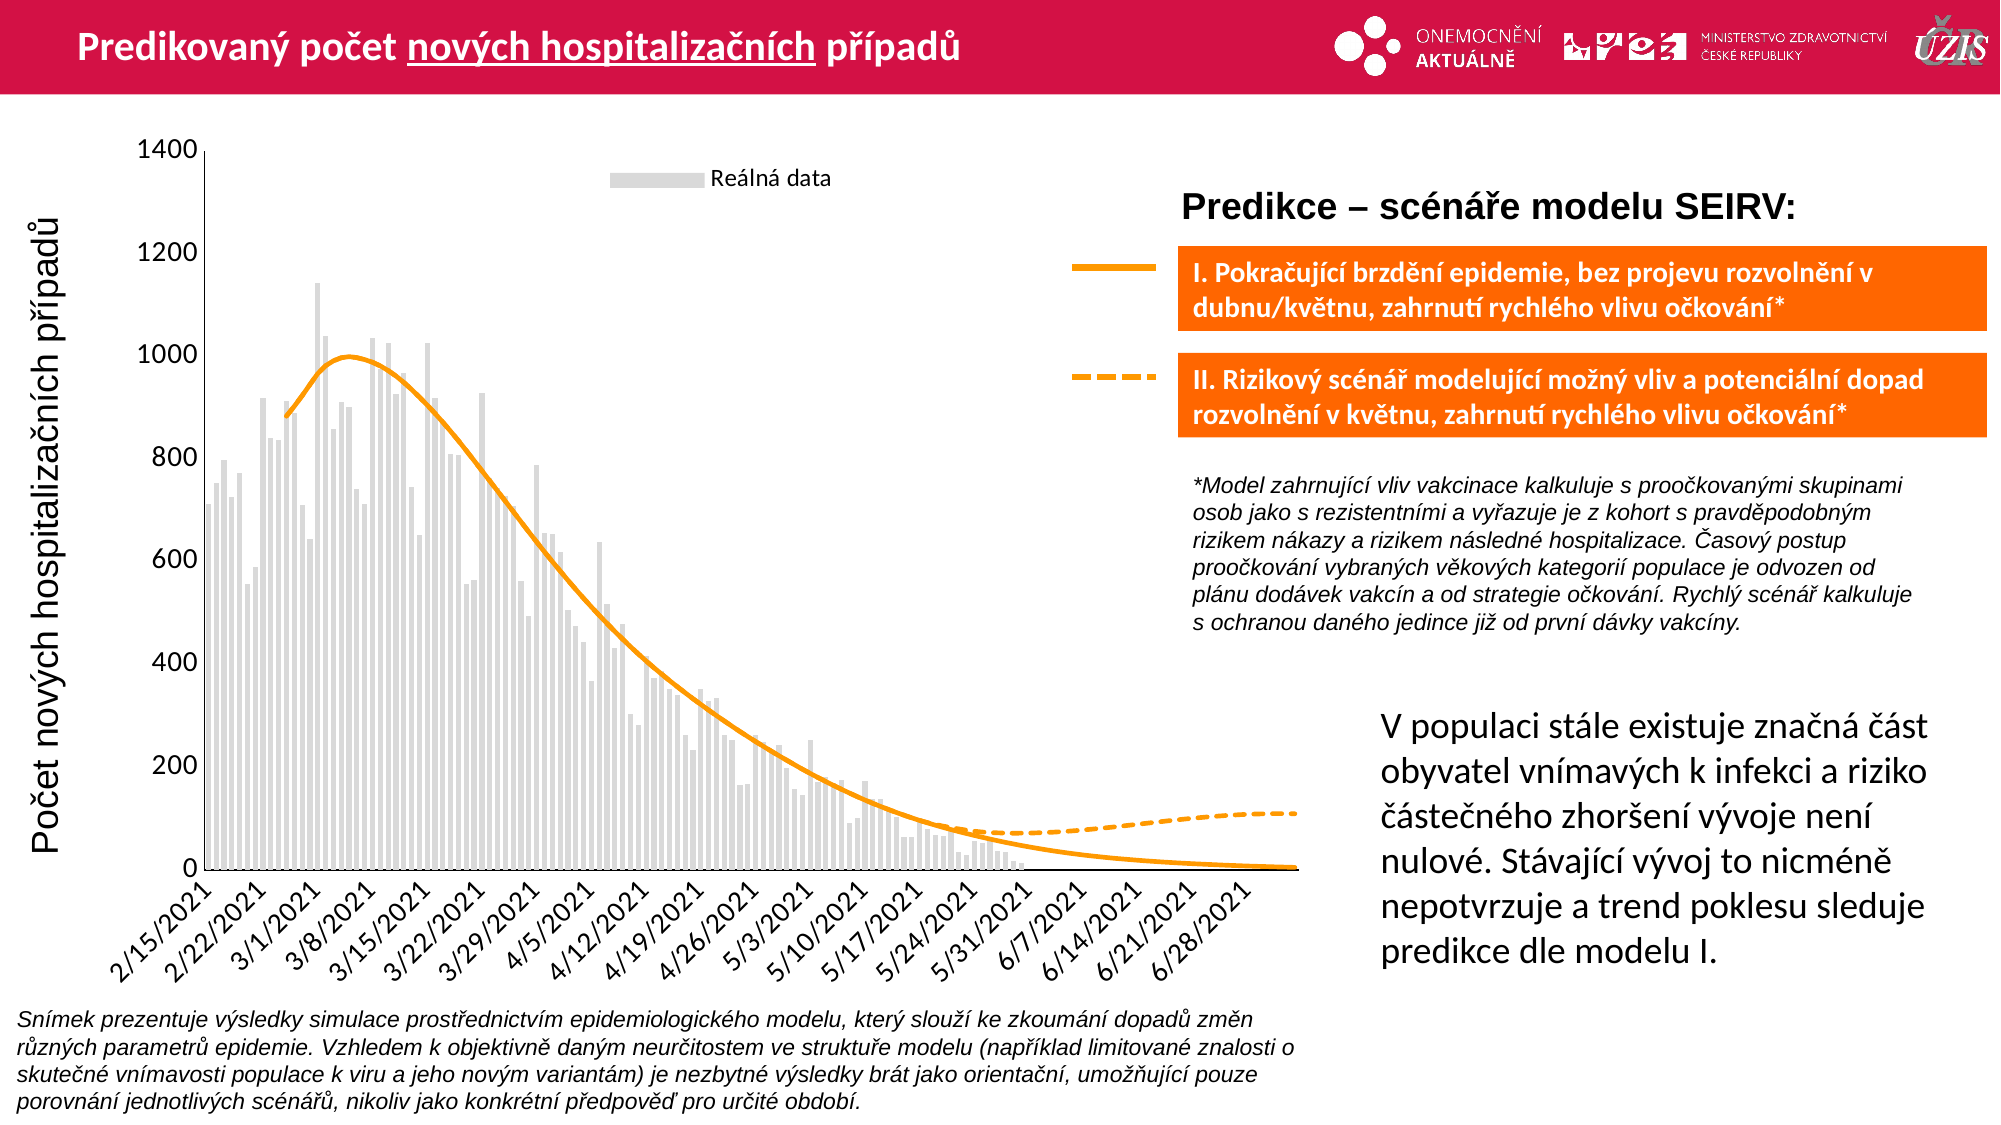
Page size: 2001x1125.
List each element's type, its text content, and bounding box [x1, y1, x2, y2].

picture [1915, 15, 1989, 66]
chart [79, 118, 1324, 1008]
text_box *Model zahrnující vliv vakcinace kalkuluje s proočkovanými skupinami osob jako s rezistentními a vyřazuje je z kohort s pravděpodobným rizikem nákazy a rizikem následné hospitalizace. Časový postup proočkování vybraných věkových kategorií populace je odvozen od plánu dodávek vakcín a od strategie očkování. Rychlý scénář kalkuluje s ochranou daného jedince již od první dávky vakcíny. [1324, 462, 1931, 643]
text_box Snímek prezentuje výsledky simulace prostřednictvím epidemiologického modelu, který slouží ke zkoumání dopadů změn různých parametrů epidemie. Vzhledem k objektivně daným neurčitostem ve struktuře modelu (například limitované znalosti o skutečné vnímavosti populace k viru a jeho novým variantám) je nezbytné výsledky brát jako orientační, umožňující pouze porovnání jednotlivých scénářů, nikoliv jako konkrétní předpověď pro určité období. [2, 997, 1345, 1122]
text_box II. Rizikový scénář modelující možný vliv a potenciální dopad rozvolnění v květnu, zahrnutí rychlého vlivu očkování* [1324, 352, 1987, 438]
text_box V populaci stále existuje značná část obyvatel vnímavých k infekci a riziko částečného zhoršení vývoje není nulové. Stávající vývoj to nicméně nepotvrzuje a trend poklesu sleduje predikce dle modelu I. [1365, 694, 1970, 979]
picture [1595, 31, 1888, 60]
text_box Počet nových hospitalizačních případů [12, 191, 73, 870]
text_box Predikce – scénáře modelu SEIRV: [1324, 174, 1813, 235]
title Predikovaný počet nových hospitalizačních případů [62, 0, 1595, 95]
text_box I. Pokračující brzdění epidemie, bez projevu rozvolnění v dubnu/květnu, zahrnutí rychlého vlivu očkování* [1324, 246, 1987, 331]
